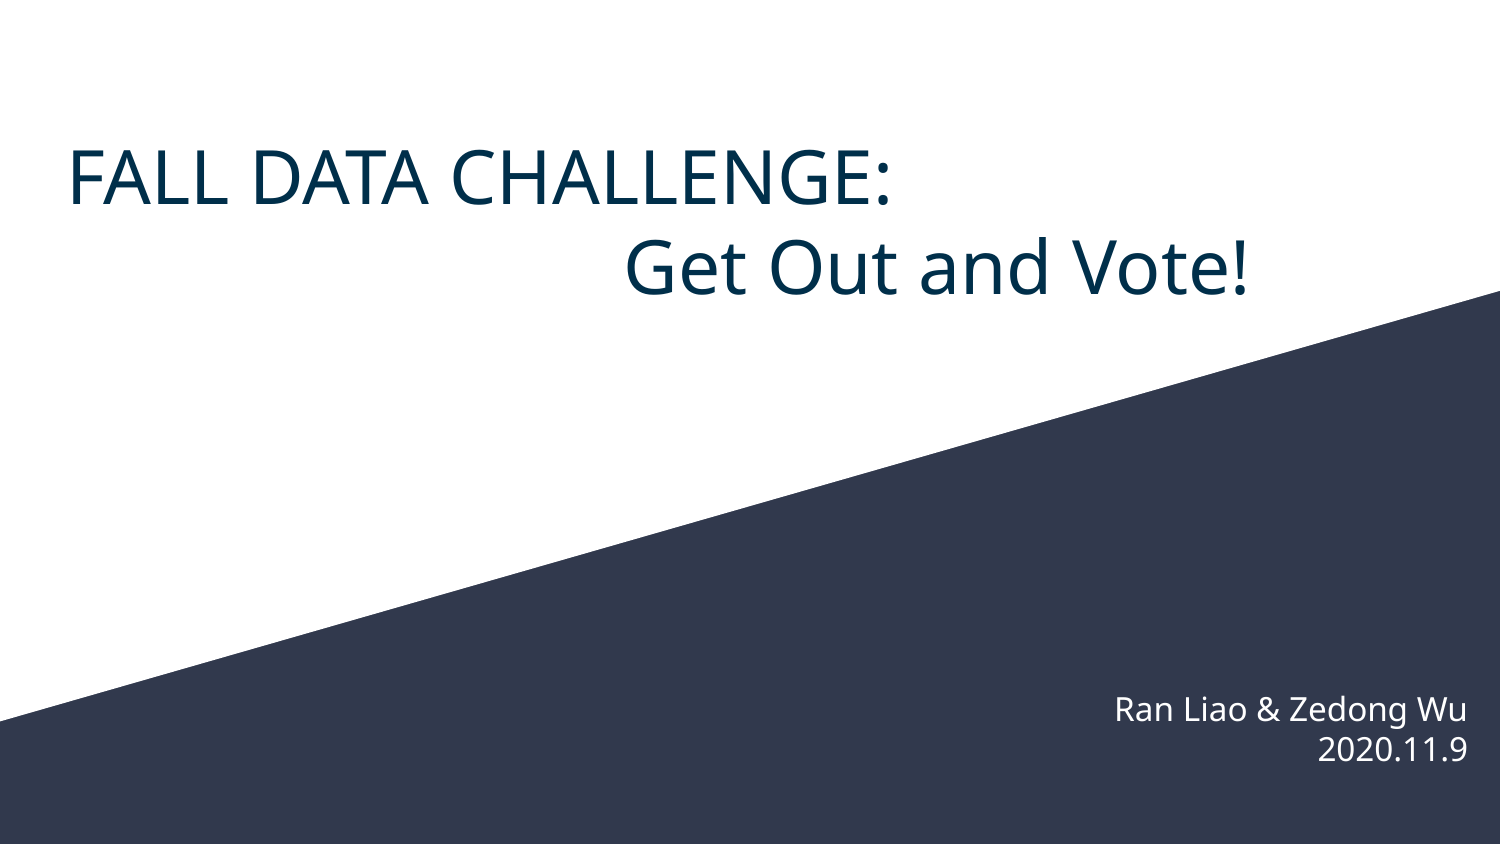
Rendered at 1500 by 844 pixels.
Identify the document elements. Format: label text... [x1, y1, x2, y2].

title FALL DATA CHALLENGE: Get Out and Vote! [51, 114, 1449, 325]
subtitle Ran Liao & Zedong Wu 2020.11.9 [787, 672, 1484, 794]
